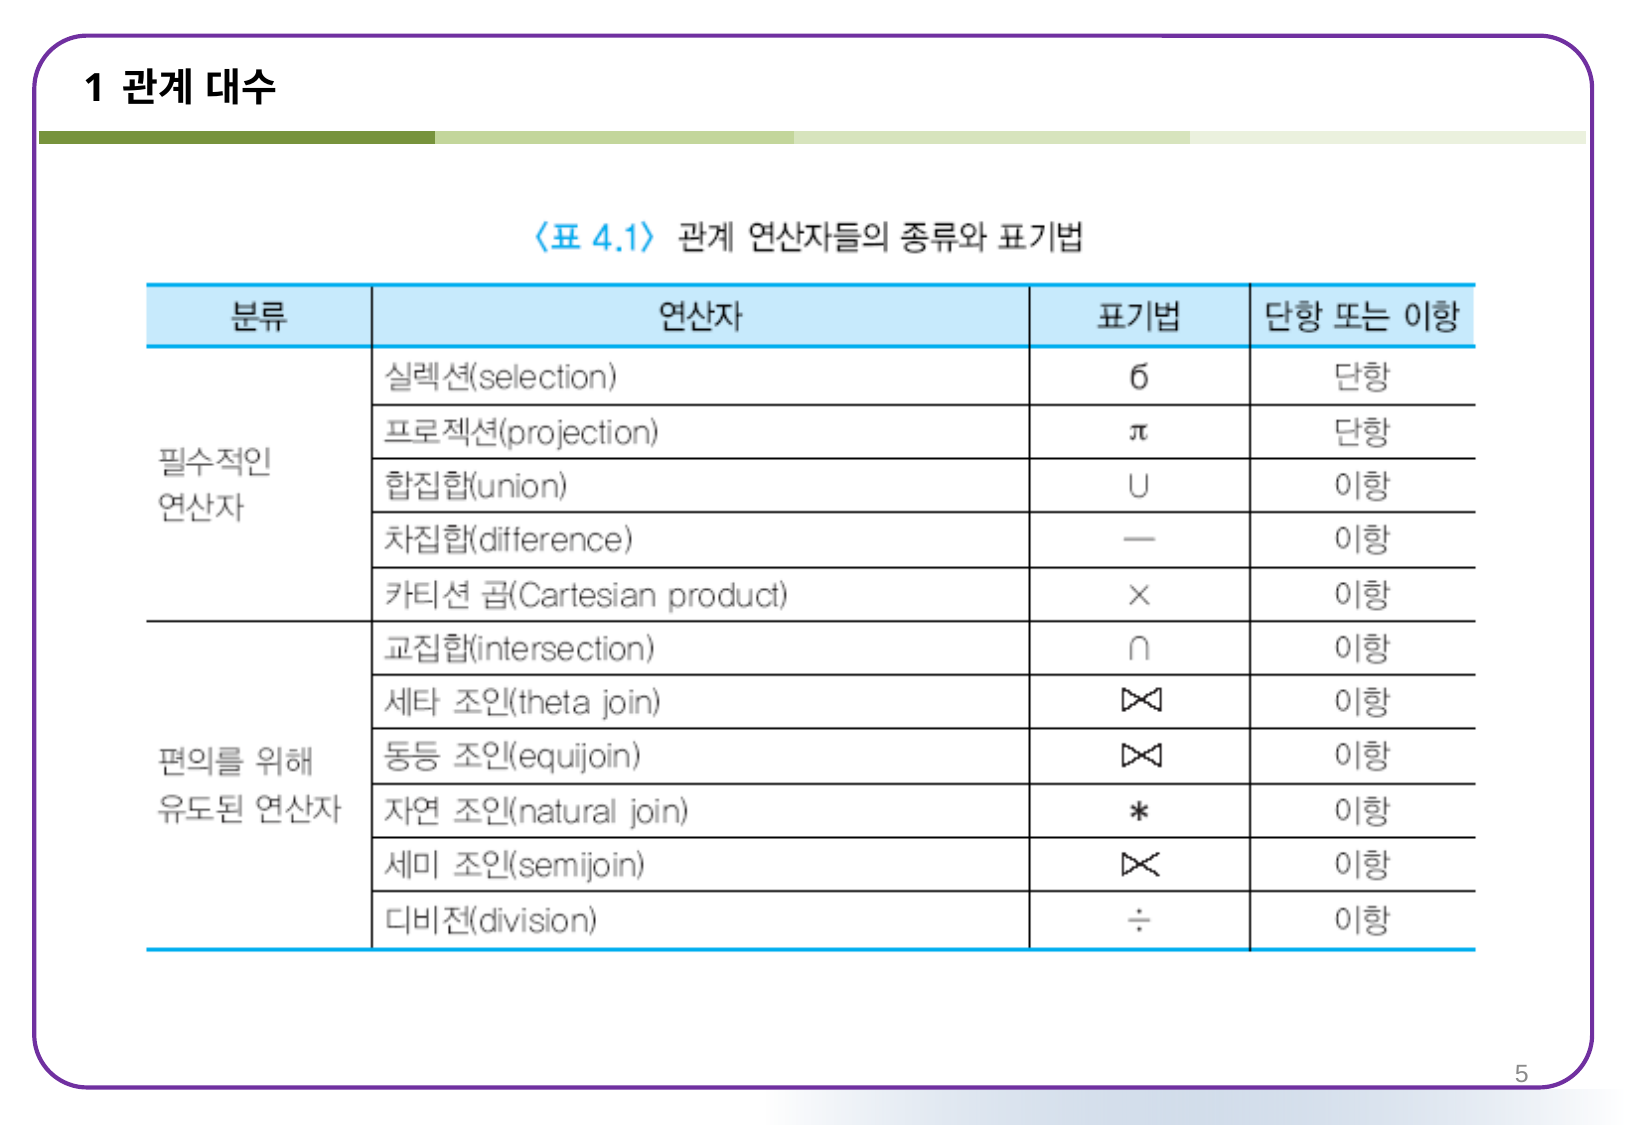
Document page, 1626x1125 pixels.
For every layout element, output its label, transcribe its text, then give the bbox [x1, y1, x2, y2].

title 1 관계 대수 [68, 54, 1074, 117]
picture [138, 207, 1487, 965]
slide_number 4 [1164, 1042, 1544, 1103]
